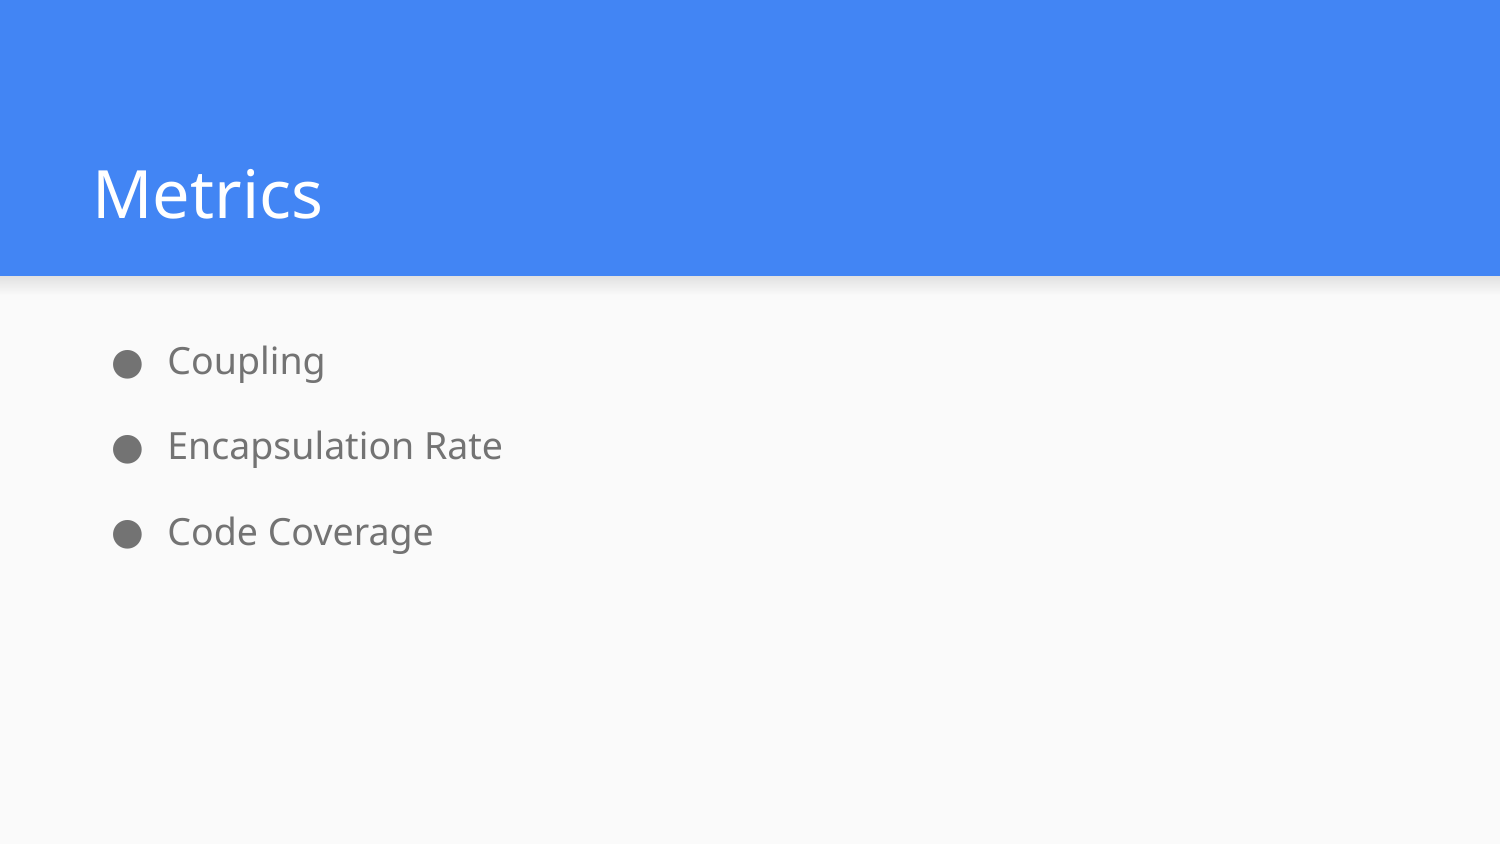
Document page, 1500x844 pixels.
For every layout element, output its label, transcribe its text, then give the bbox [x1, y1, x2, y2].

text_box Coupling Encapsulation Rate Code Coverage [77, 315, 1427, 807]
title Metrics [77, 121, 1427, 248]
